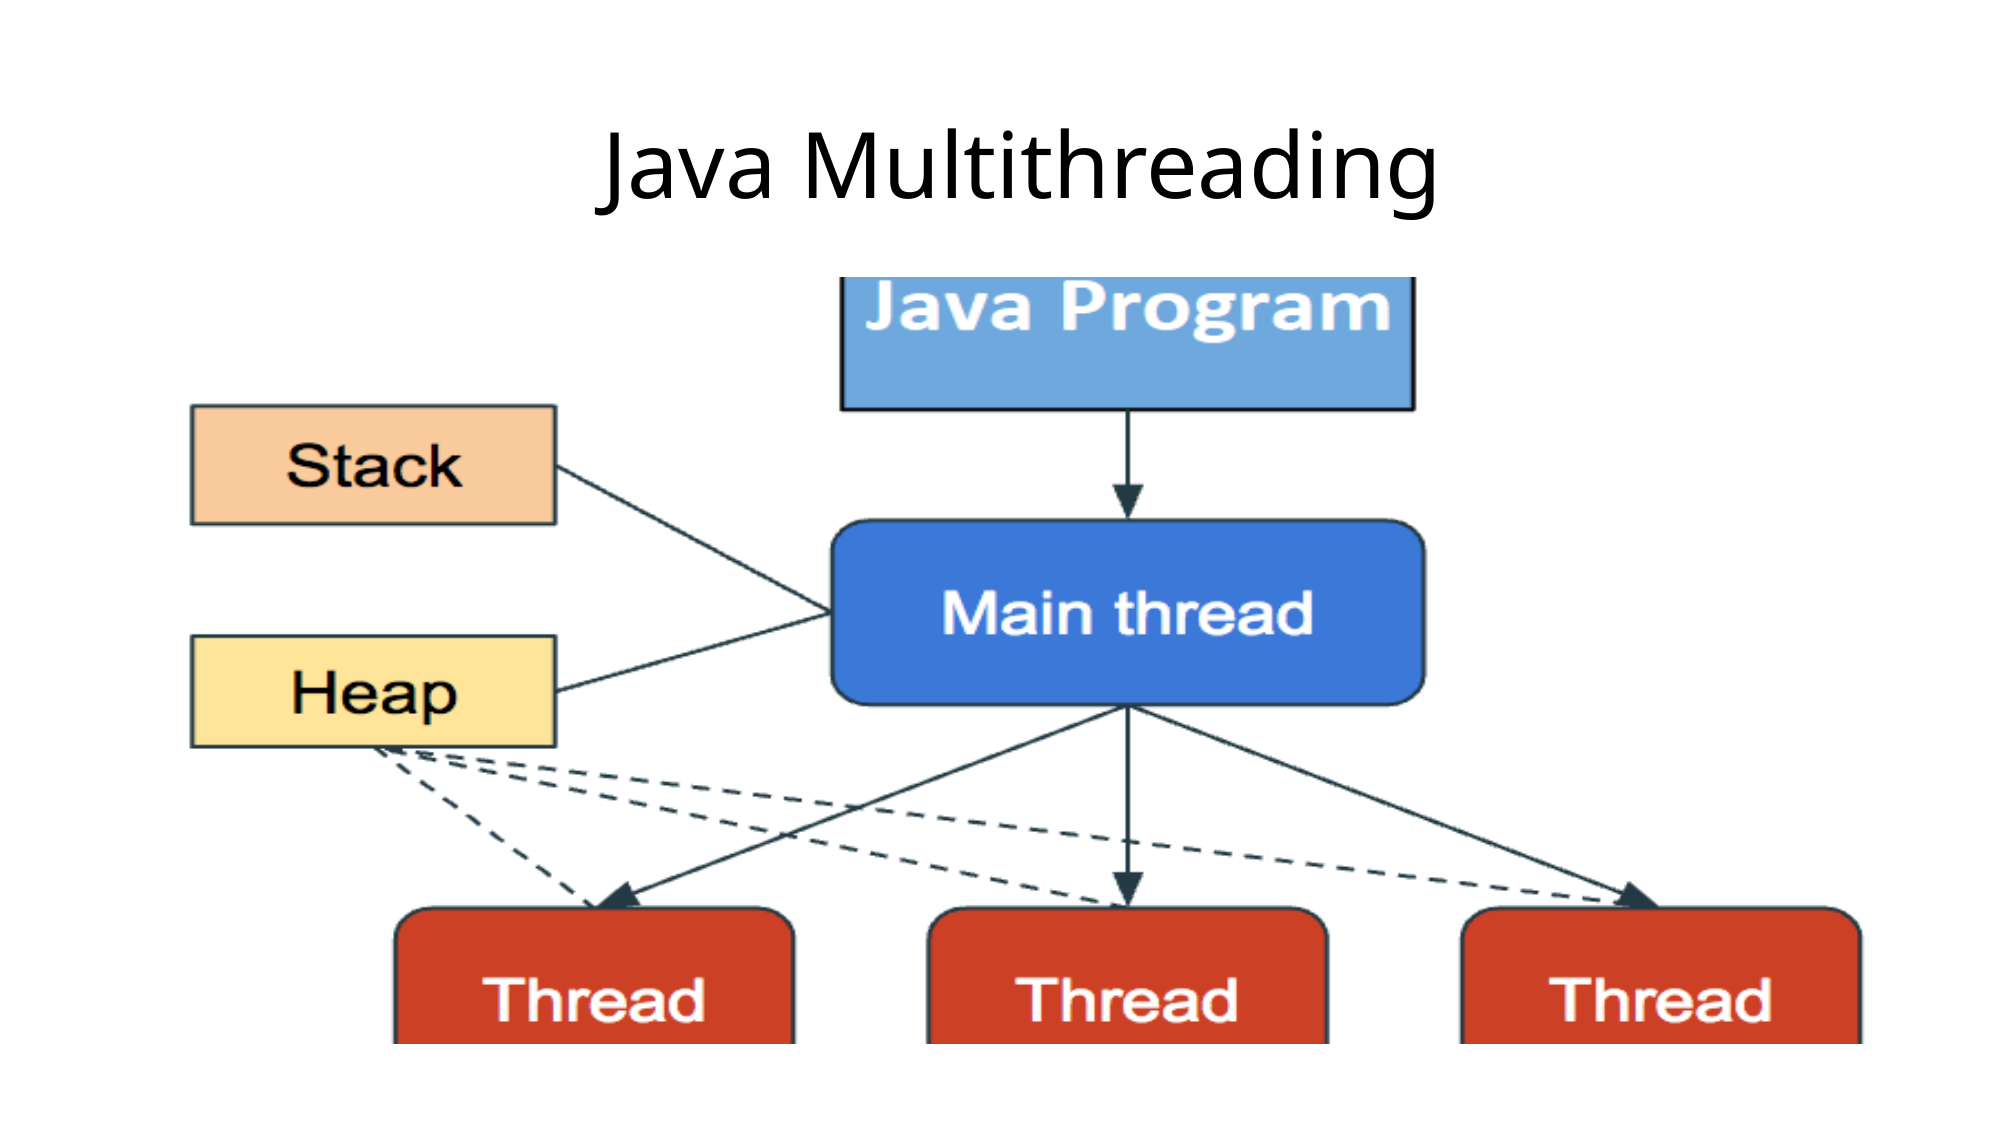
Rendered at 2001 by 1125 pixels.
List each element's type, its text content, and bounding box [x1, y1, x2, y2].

title Java Multithreading [137, 59, 1863, 277]
picture [137, 277, 1898, 1044]
